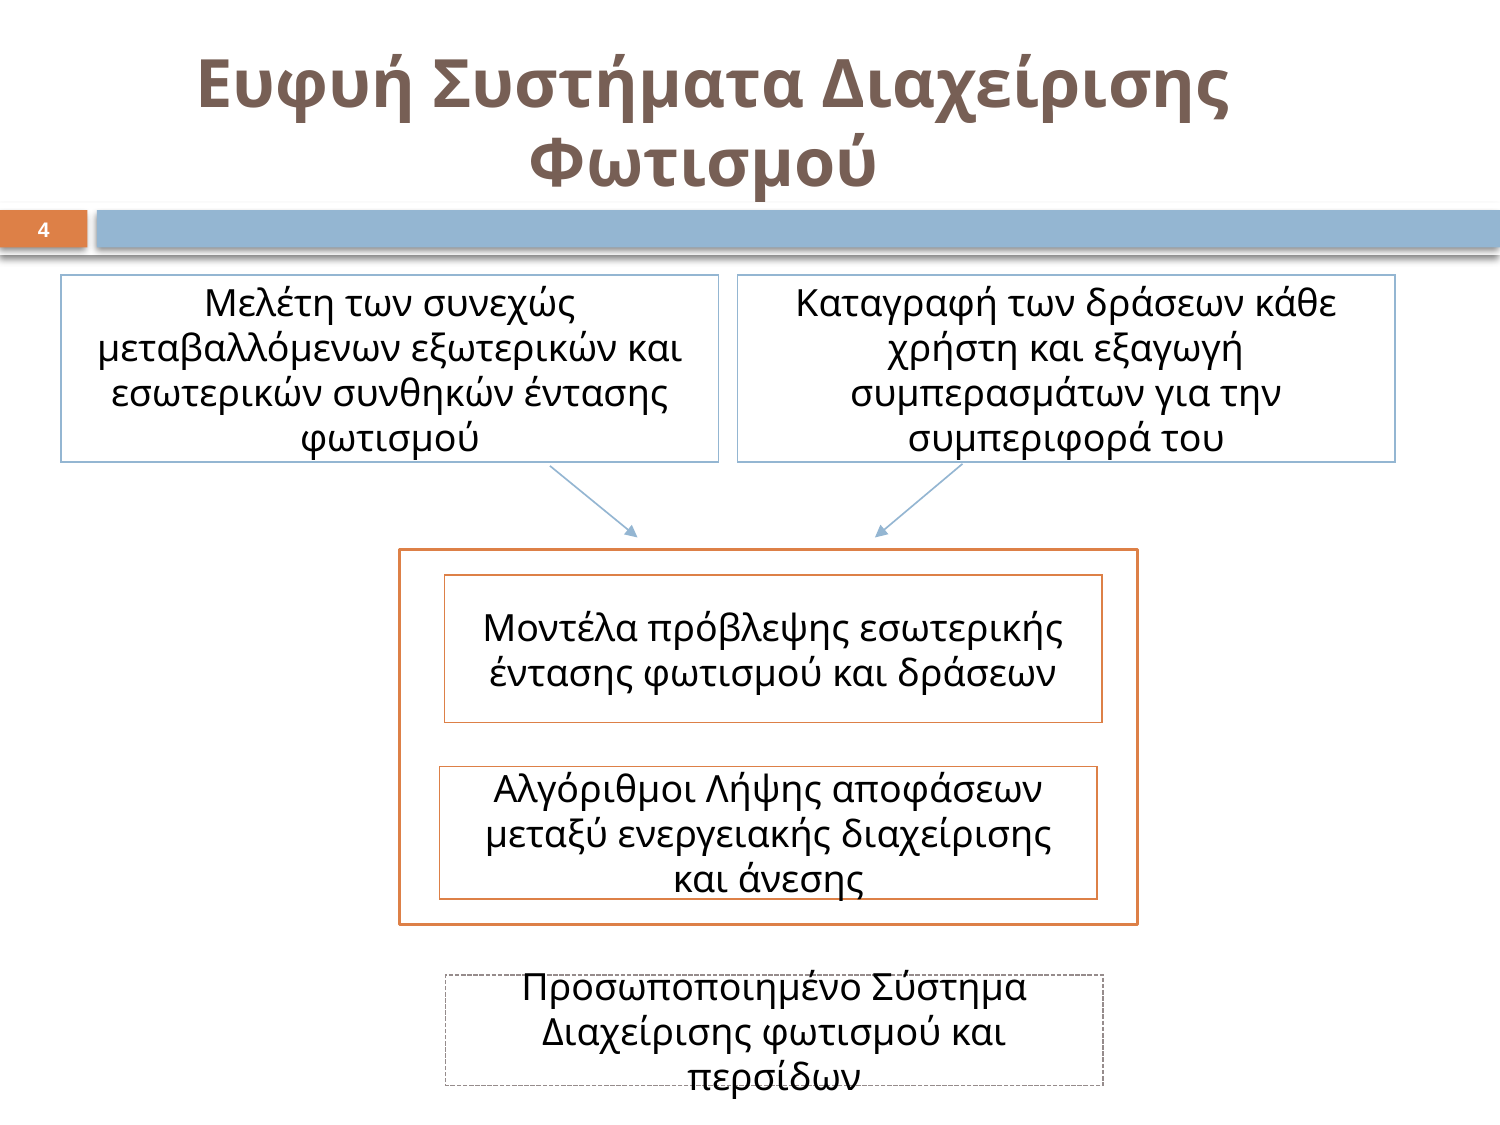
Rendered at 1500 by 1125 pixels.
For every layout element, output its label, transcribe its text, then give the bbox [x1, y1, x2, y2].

text_box [398, 548, 1139, 926]
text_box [874, 463, 963, 538]
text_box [549, 465, 638, 538]
text_box Αλγόριθμοι Λήψης αποφάσεων μεταξύ ενεργειακής διαχείρισης και άνεσης [439, 766, 1098, 900]
text_box Μελέτη των συνεχώς μεταβαλλόμενων εξωτερικών και εσωτερικών συνθηκών έντασης φωτισμού [61, 274, 719, 463]
text_box Καταγραφή των δράσεων κάθε χρήστη και εξαγωγή συμπερασμάτων για την συμπεριφορά του [737, 274, 1396, 463]
slide_number 4 [0, 208, 88, 249]
text_box Μοντέλα πρόβλεψης εσωτερικής έντασης φωτισμού και δράσεων [444, 575, 1102, 723]
text_box Προσωποποιημένο Σύστημα Διαχείρισης φωτισμού και περσίδων [445, 975, 1104, 1086]
text_box Ευφυή Συστήματα Διαχείρισης Φωτισμού [0, 65, 1425, 175]
